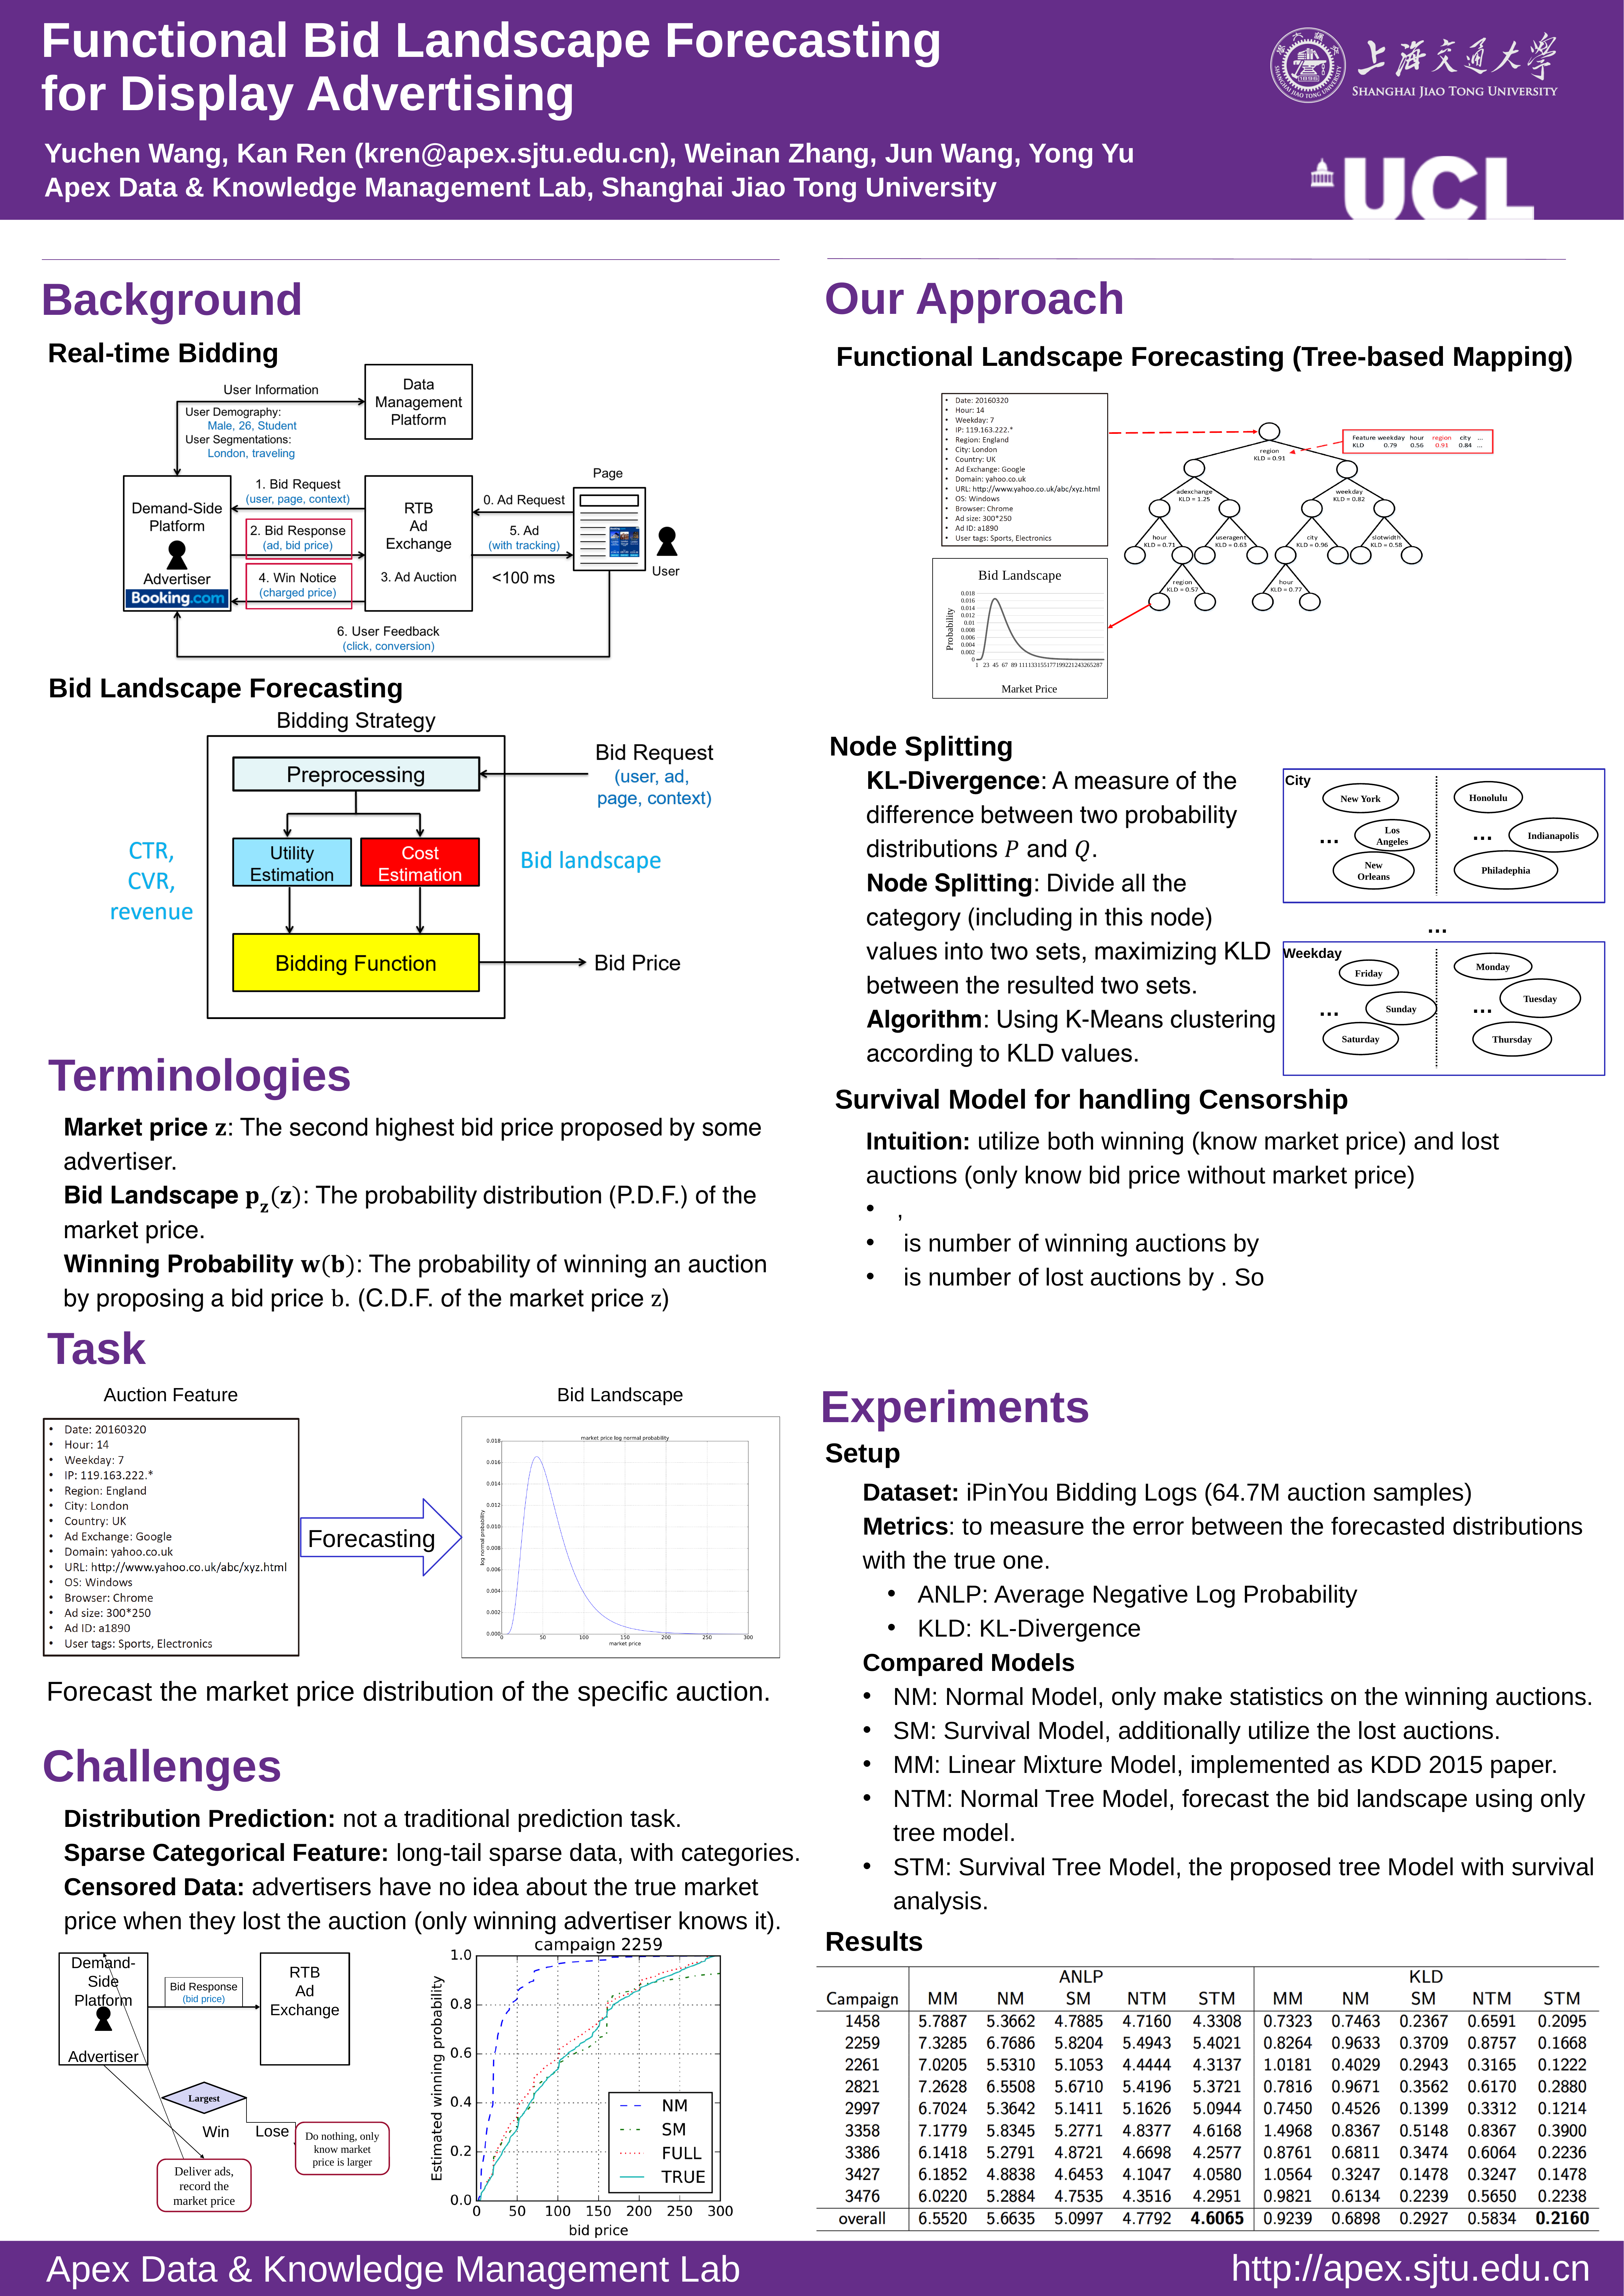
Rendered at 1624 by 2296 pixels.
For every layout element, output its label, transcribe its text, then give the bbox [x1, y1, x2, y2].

text_box Survival Model for handling Censorship [830, 1079, 1354, 1117]
text_box Results [820, 1921, 929, 1959]
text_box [1283, 769, 1605, 1076]
picture [1311, 156, 1534, 220]
text_box Setup [820, 1433, 906, 1471]
text_box [861, 761, 1284, 1076]
text_box [0, 2241, 1624, 2296]
text_box Node Splitting [824, 726, 1019, 764]
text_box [932, 392, 1495, 699]
text_box Functional Landscape Forecasting (Tree-based Mapping) [831, 336, 1579, 374]
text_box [59, 1953, 389, 2212]
text_box Distribution Prediction: not a traditional prediction task. Sparse Categorical Feature: long-tail sparse data, with categories. Censored Data: advertisers have no idea about the true market price when they lost the auction (only winning advertiser knows it). [59, 1795, 820, 1937]
picture [426, 1937, 740, 2241]
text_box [36, 260, 780, 328]
text_box Bid Landscape Forecasting [43, 668, 409, 706]
text_box Task [42, 1317, 151, 1376]
text_box Apex Data & Knowledge Management Lab [41, 2242, 1211, 2292]
text_box Yuchen Wang, Kan Ren (kren@apex.sjtu.edu.cn), Weinan Zhang, Jun Wang, Yong Yu Apex Data & Knowledge Management Lab, Shanghai Jiao Tong University [40, 131, 1151, 205]
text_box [42, 1380, 780, 1658]
picture [123, 364, 688, 662]
text_box Functional Bid Landscape Forecasting for Display Advertising [36, 11, 1243, 123]
text_box Dataset: iPinYou Bidding Logs (64.7M auction samples) Metrics: to measure the error between the forecasted distributions with the true one. ANLP: Average Negative Log Probability KLD: KL-Divergence Compared Models NM: Normal Model, only make statistics on the winning auctions. SM: Survival Model, additionally utilize the lost auctions. MM: Linear Mixture Model, implemented as KDD 2015 paper. NTM: Normal Tree Model, forecast the bid landscape using only tree model. STM: Survival Tree Model, the proposed tree Model with survival analysis. [858, 1469, 1605, 1917]
picture [94, 700, 727, 1019]
text_box Experiments [815, 1375, 1095, 1434]
text_box Forecast the market price distribution of the specific auction. [42, 1671, 858, 1709]
text_box Terminologies [43, 1043, 357, 1102]
picture [1270, 27, 1558, 103]
text_box http://apex.sjtu.edu.cn [1222, 2241, 1596, 2291]
picture [814, 1962, 1604, 2233]
text_box [0, 0, 1624, 220]
text_box Challenges [38, 1734, 287, 1793]
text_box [820, 258, 1566, 326]
text_box Real-time Bidding [43, 332, 284, 370]
text_box [59, 1107, 780, 1319]
